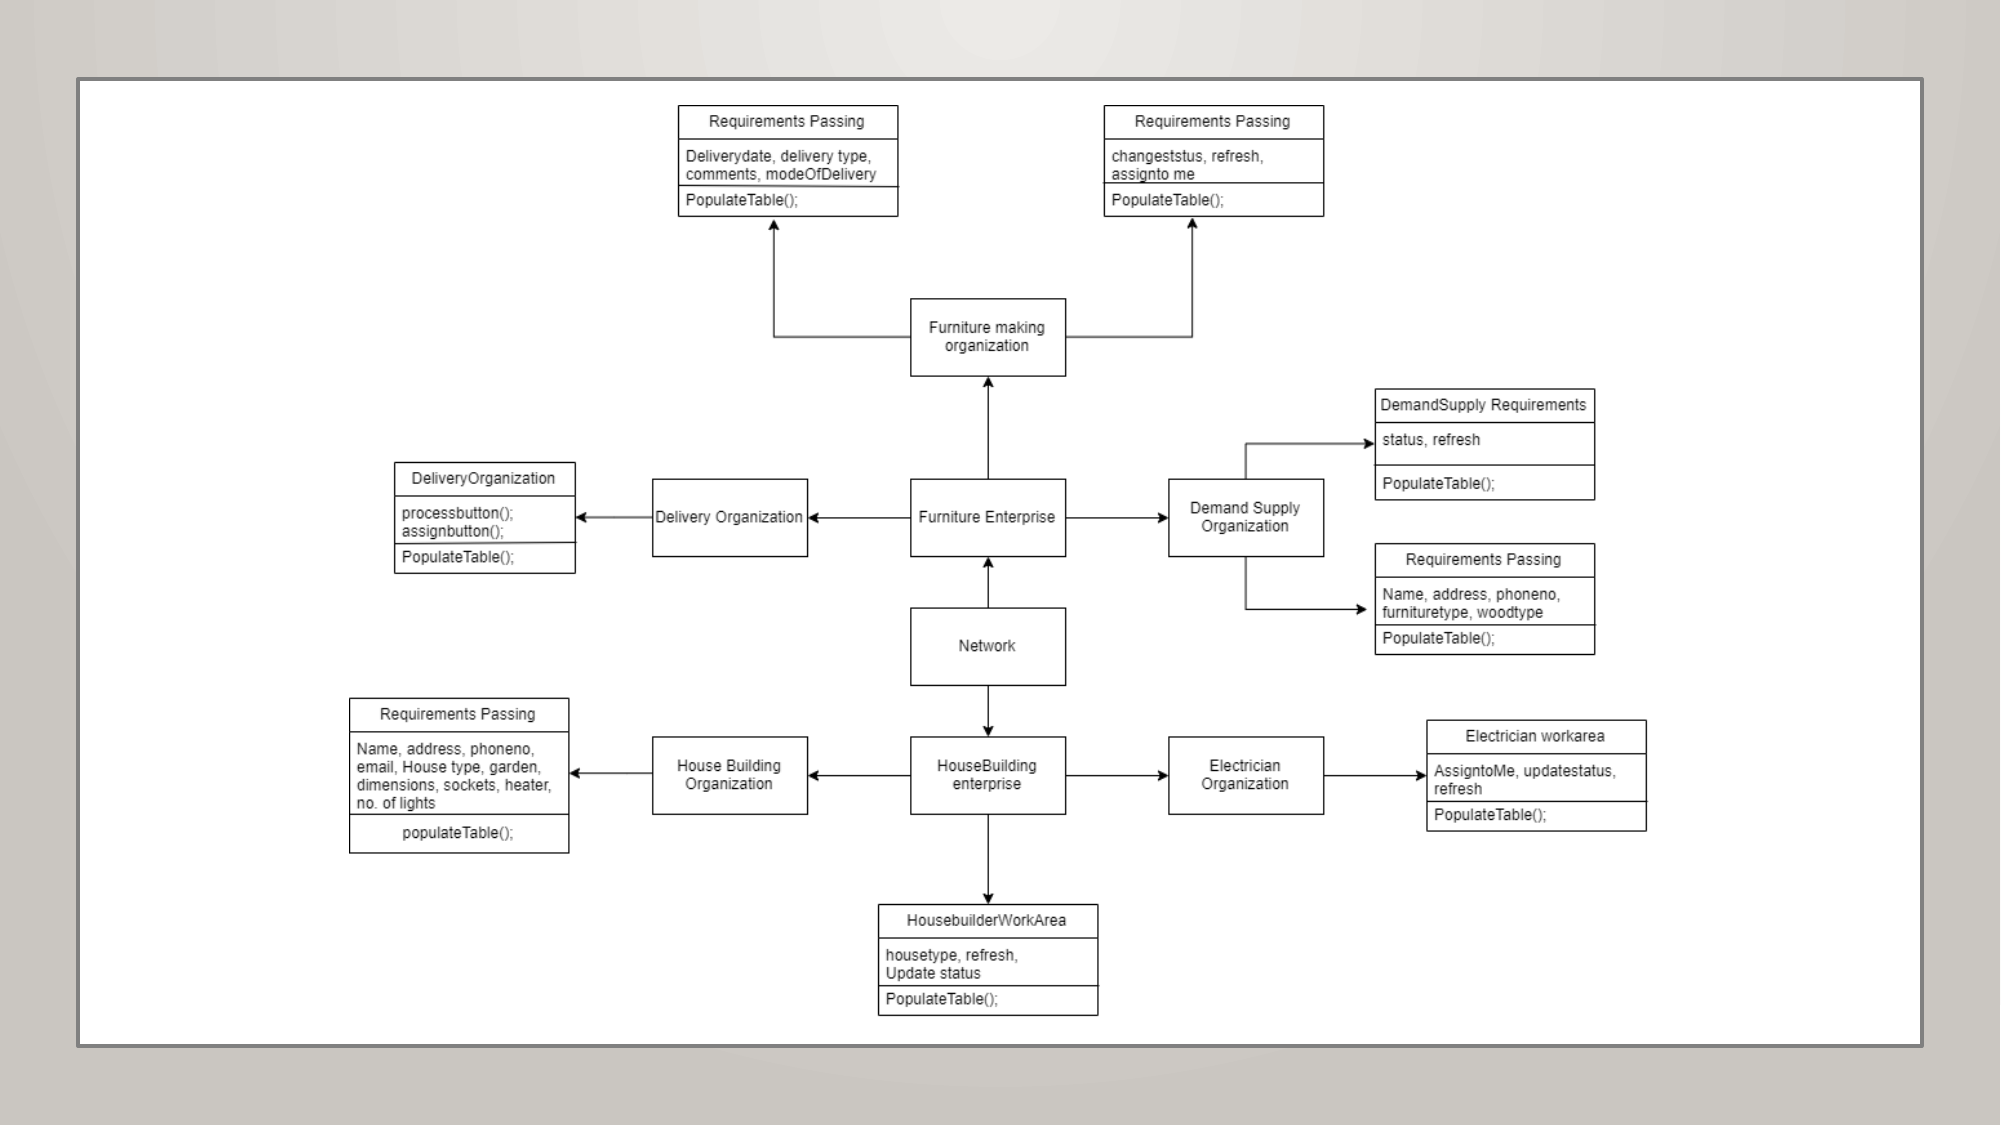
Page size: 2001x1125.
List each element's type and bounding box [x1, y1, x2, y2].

picture [349, 105, 1651, 1020]
text_box [77, 77, 1923, 1048]
text_box [0, 0, 2000, 1125]
